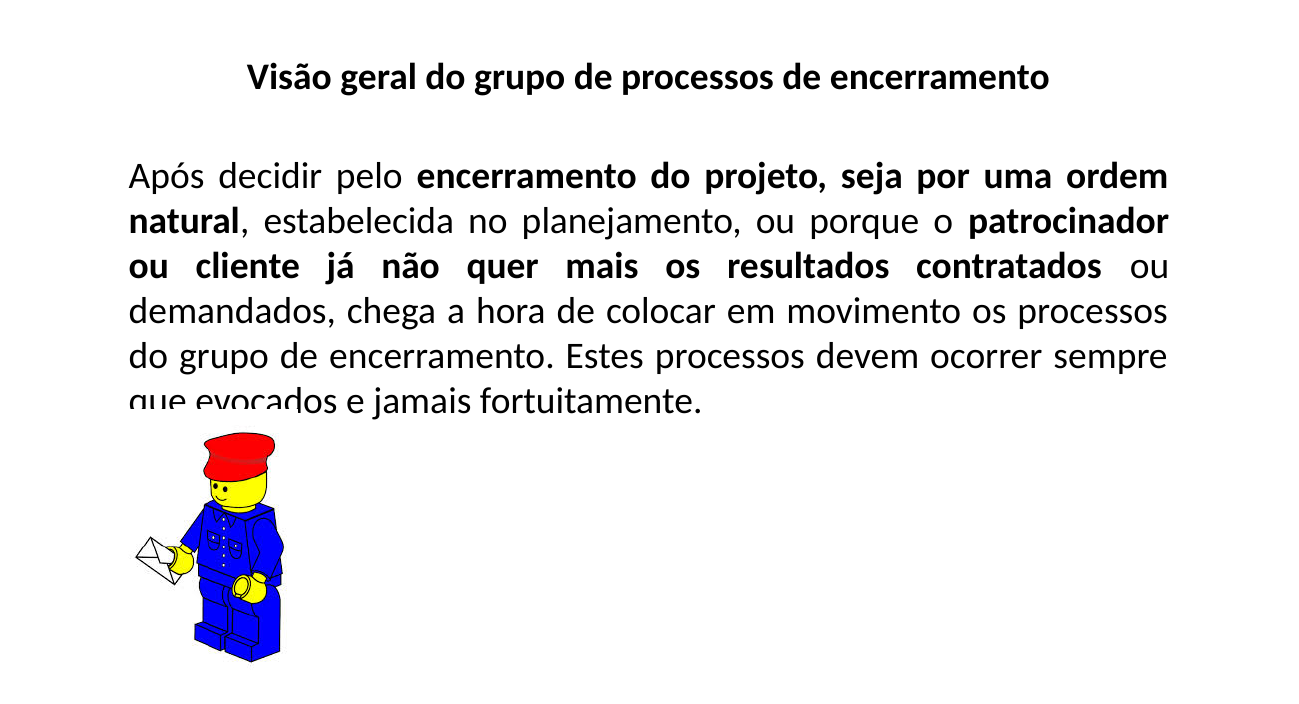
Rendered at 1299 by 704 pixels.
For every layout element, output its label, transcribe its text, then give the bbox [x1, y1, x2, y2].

text_box Visão geral do grupo de processos de encerramento [0, 44, 1299, 106]
text_box Após decidir pelo encerramento do projeto, seja por uma ordem natural, estabelecida no planejamento, ou porque o patrocinador ou cliente já não quer mais os resultados contratados ou demandados, chega a hora de colocar em movimento os processos do grupo de encerramento. Estes processos devem ocorrer sempre que evocados e jamais fortuitamente. [117, 145, 1181, 559]
picture [120, 408, 298, 686]
